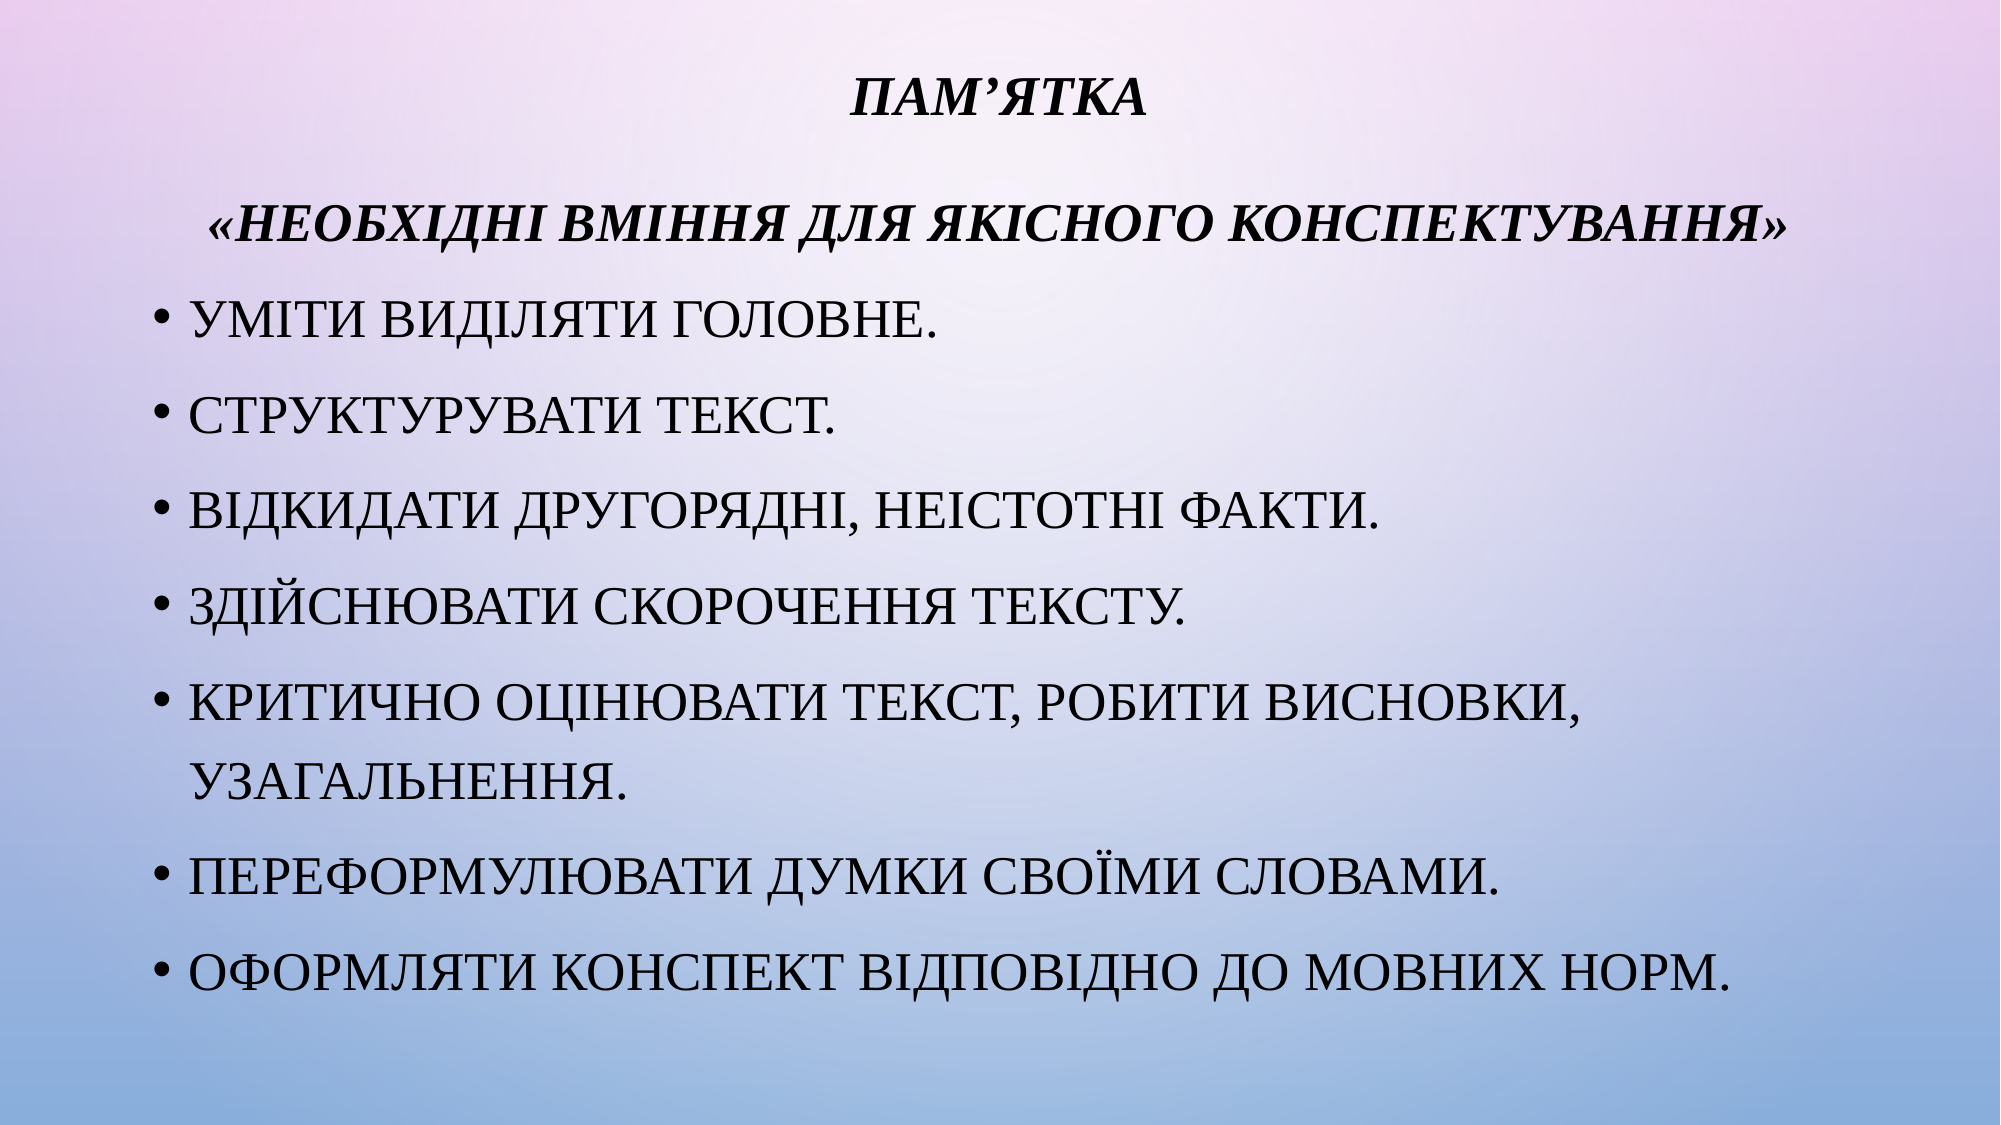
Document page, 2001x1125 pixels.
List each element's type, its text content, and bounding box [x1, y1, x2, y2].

list «Необхідні вміння для якісного конспектування» Уміти виділяти головне. Структурувати текст. Відкидати другорядні, неістотні факти. Здійснювати скорочення тексту. Критично оцінювати текст, робити висновки, узагальнення. Переформулювати думки своїми словами. Оформляти конспект відповідно до мовних норм. [137, 166, 1863, 1014]
title ПАМ’ЯТКА [137, 59, 1863, 166]
